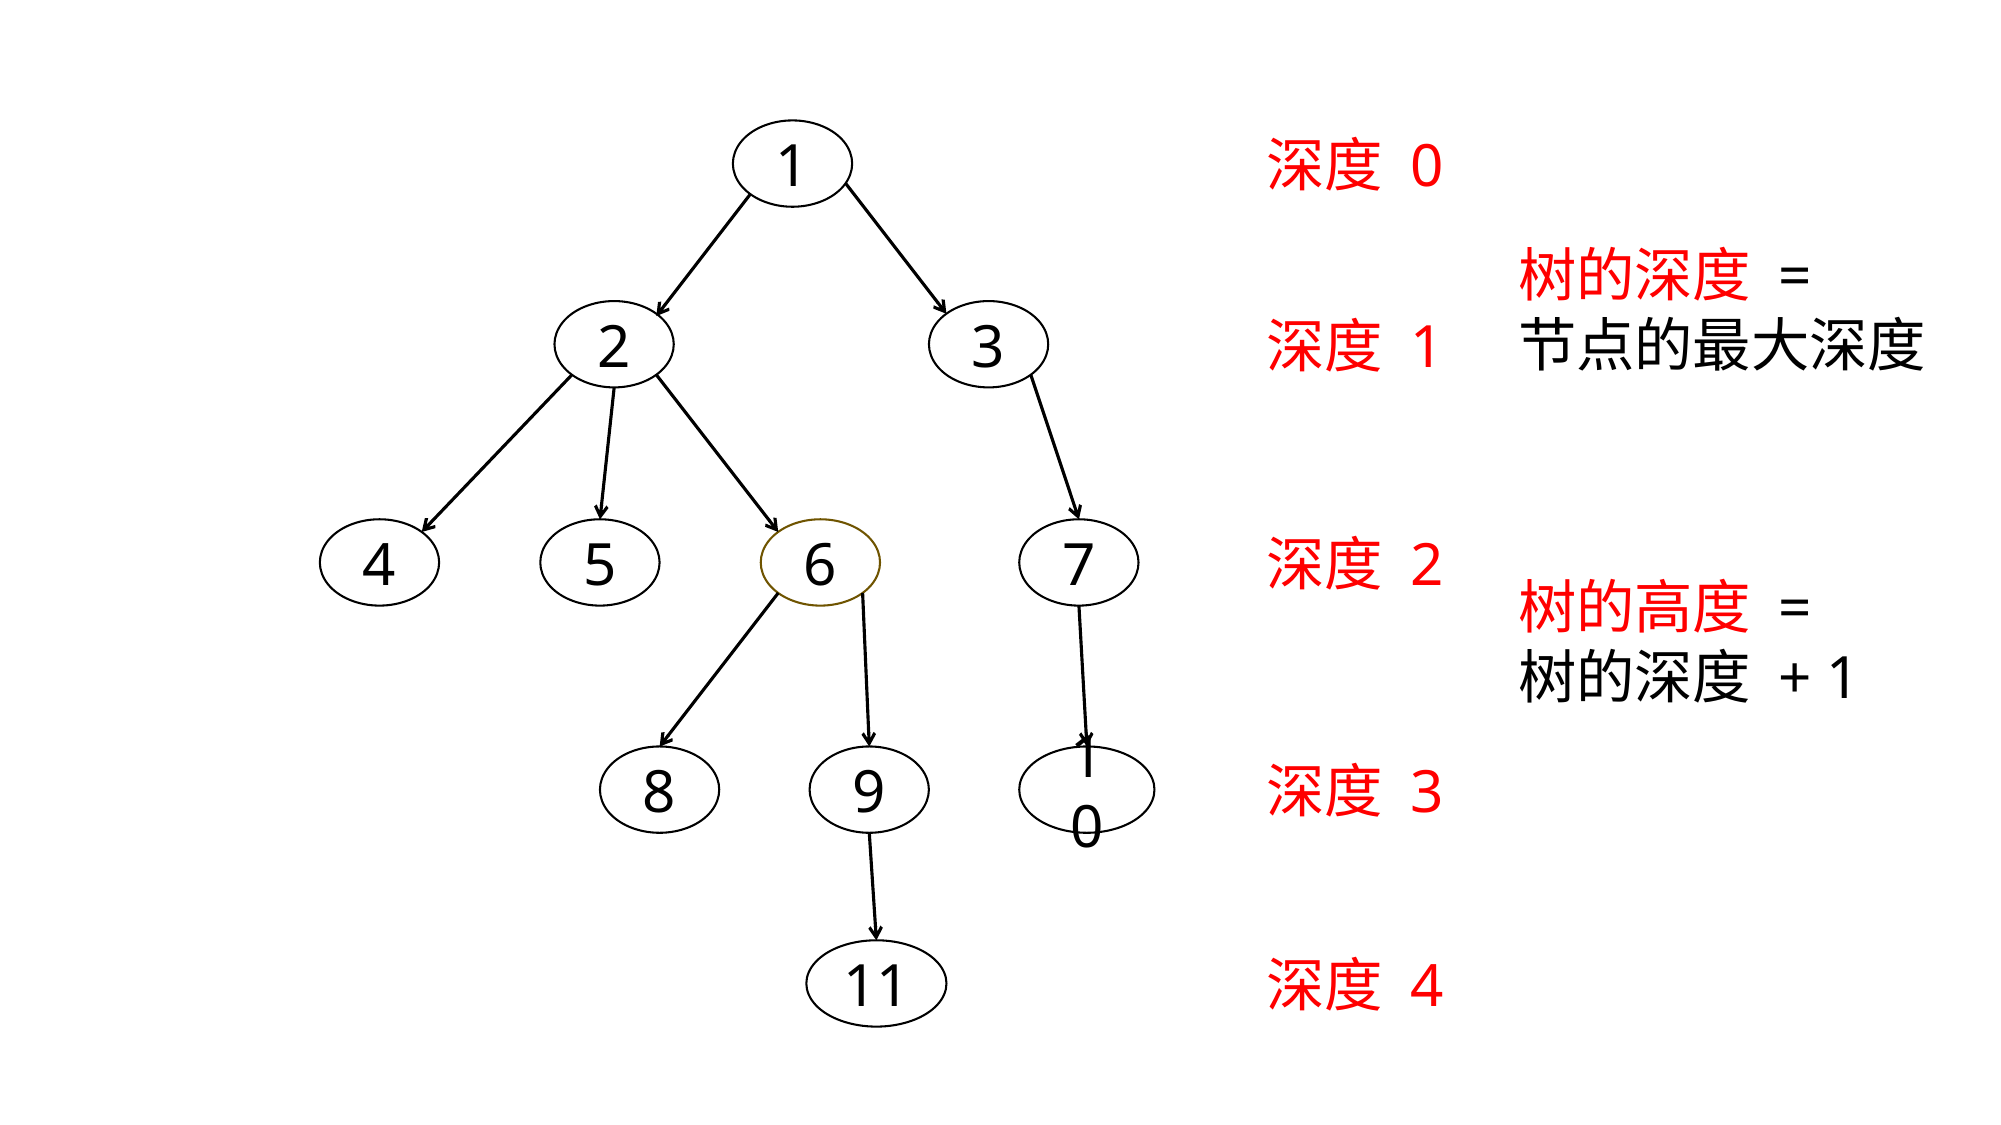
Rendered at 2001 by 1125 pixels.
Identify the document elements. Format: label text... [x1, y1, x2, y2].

text_box 3 [927, 300, 1050, 389]
text_box 10 [1018, 745, 1156, 834]
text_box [869, 832, 877, 941]
text_box 7 [1018, 518, 1140, 607]
text_box 2 [553, 300, 675, 389]
text_box 4 [318, 518, 441, 607]
text_box 深度 2 [1251, 519, 1464, 605]
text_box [656, 194, 751, 316]
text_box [845, 183, 947, 314]
text_box 6 [759, 518, 882, 607]
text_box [659, 592, 779, 747]
text_box 树的高度 = 树的深度 + 1 [1503, 562, 1976, 718]
text_box 9 [808, 745, 930, 834]
text_box 深度 0 [1251, 121, 1464, 206]
text_box 深度 1 [1251, 301, 1464, 387]
text_box 树的深度 = 节点的最大深度 [1503, 230, 1976, 386]
text_box 8 [598, 745, 721, 834]
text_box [656, 374, 779, 532]
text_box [1078, 605, 1087, 747]
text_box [421, 374, 572, 532]
text_box 5 [539, 518, 661, 607]
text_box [599, 387, 615, 520]
text_box 深度 4 [1251, 940, 1464, 1026]
text_box 11 [805, 939, 948, 1028]
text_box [1030, 374, 1079, 520]
text_box 深度 3 [1251, 747, 1464, 832]
text_box 1 [731, 119, 854, 208]
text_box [862, 592, 870, 747]
